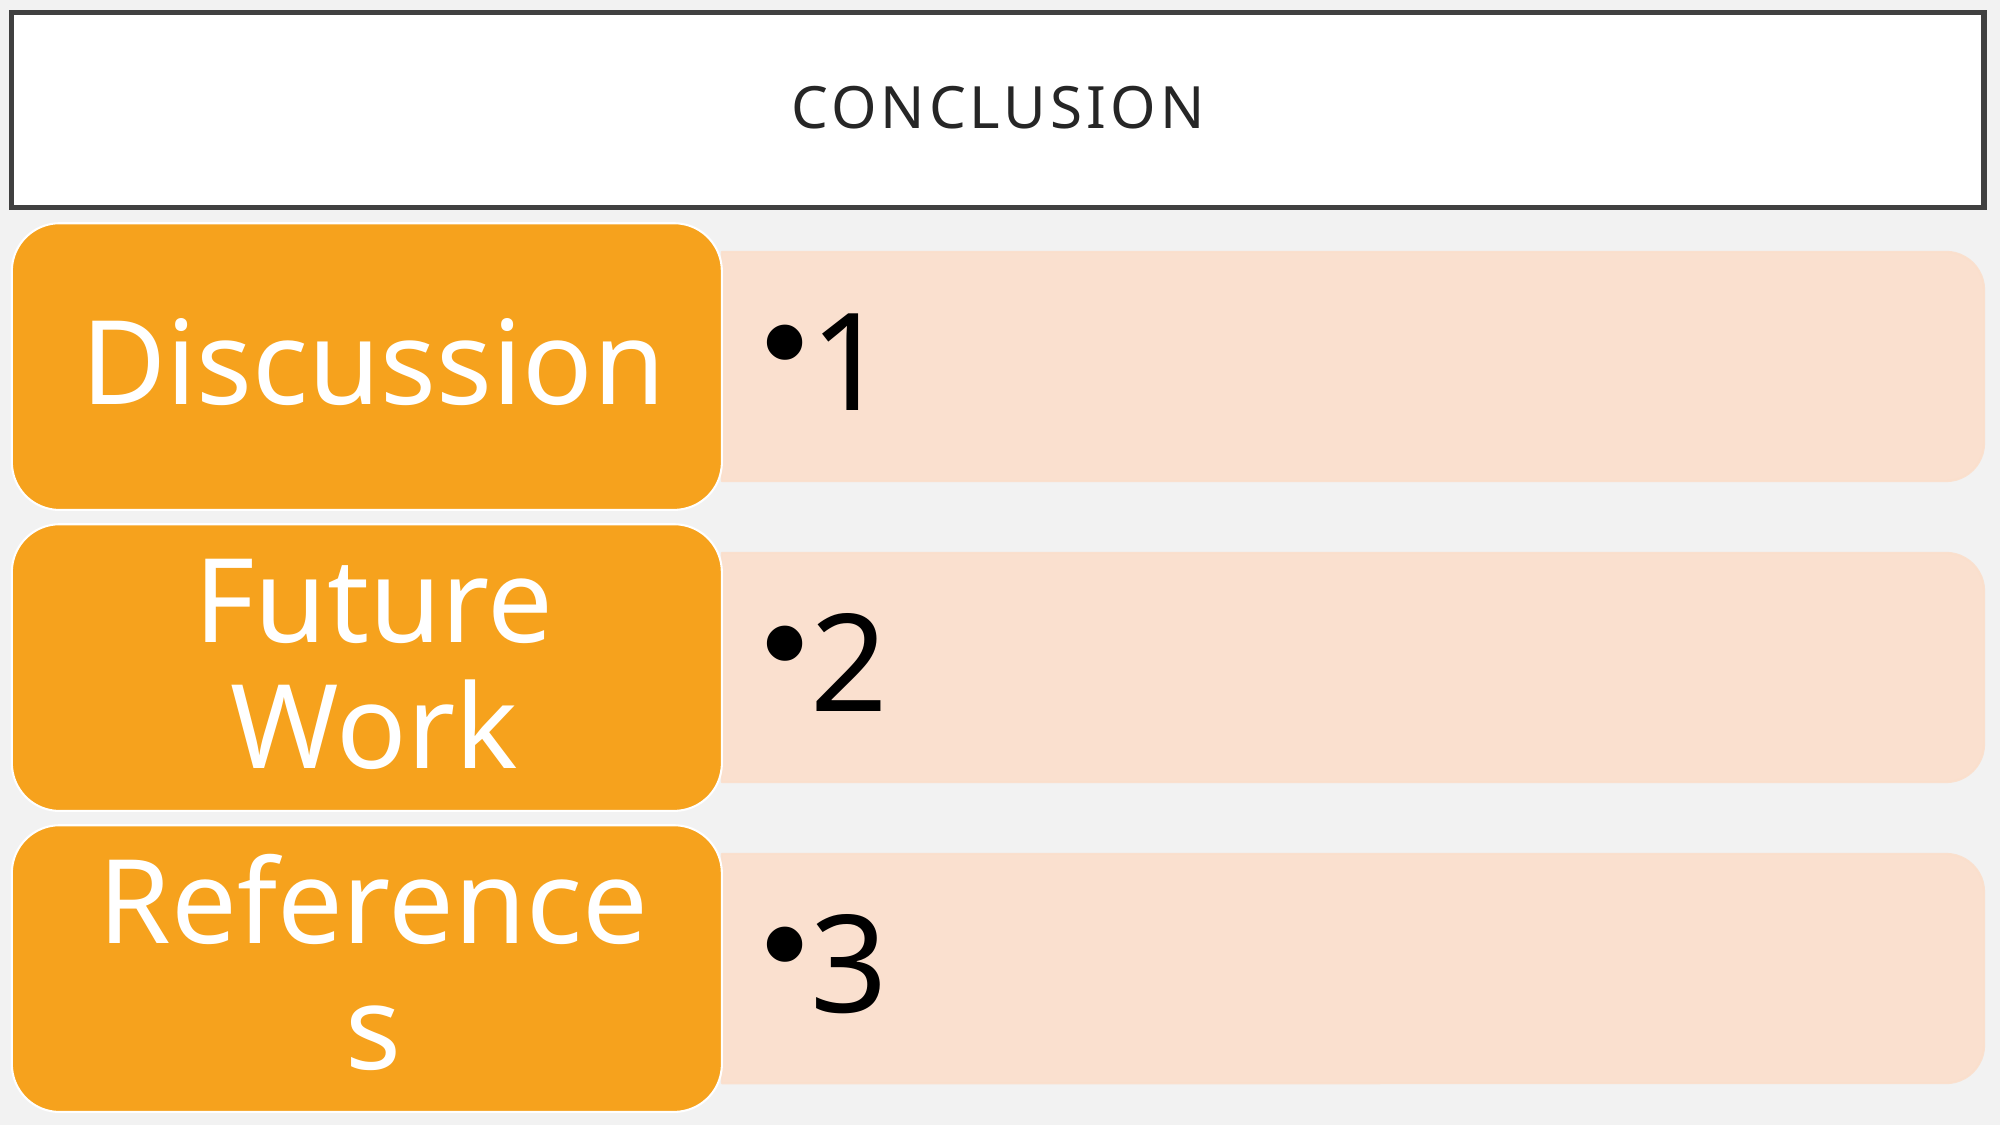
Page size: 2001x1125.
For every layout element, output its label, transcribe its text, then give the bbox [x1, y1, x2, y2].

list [11, 222, 1985, 1113]
title Conclusion [9, 10, 1987, 210]
